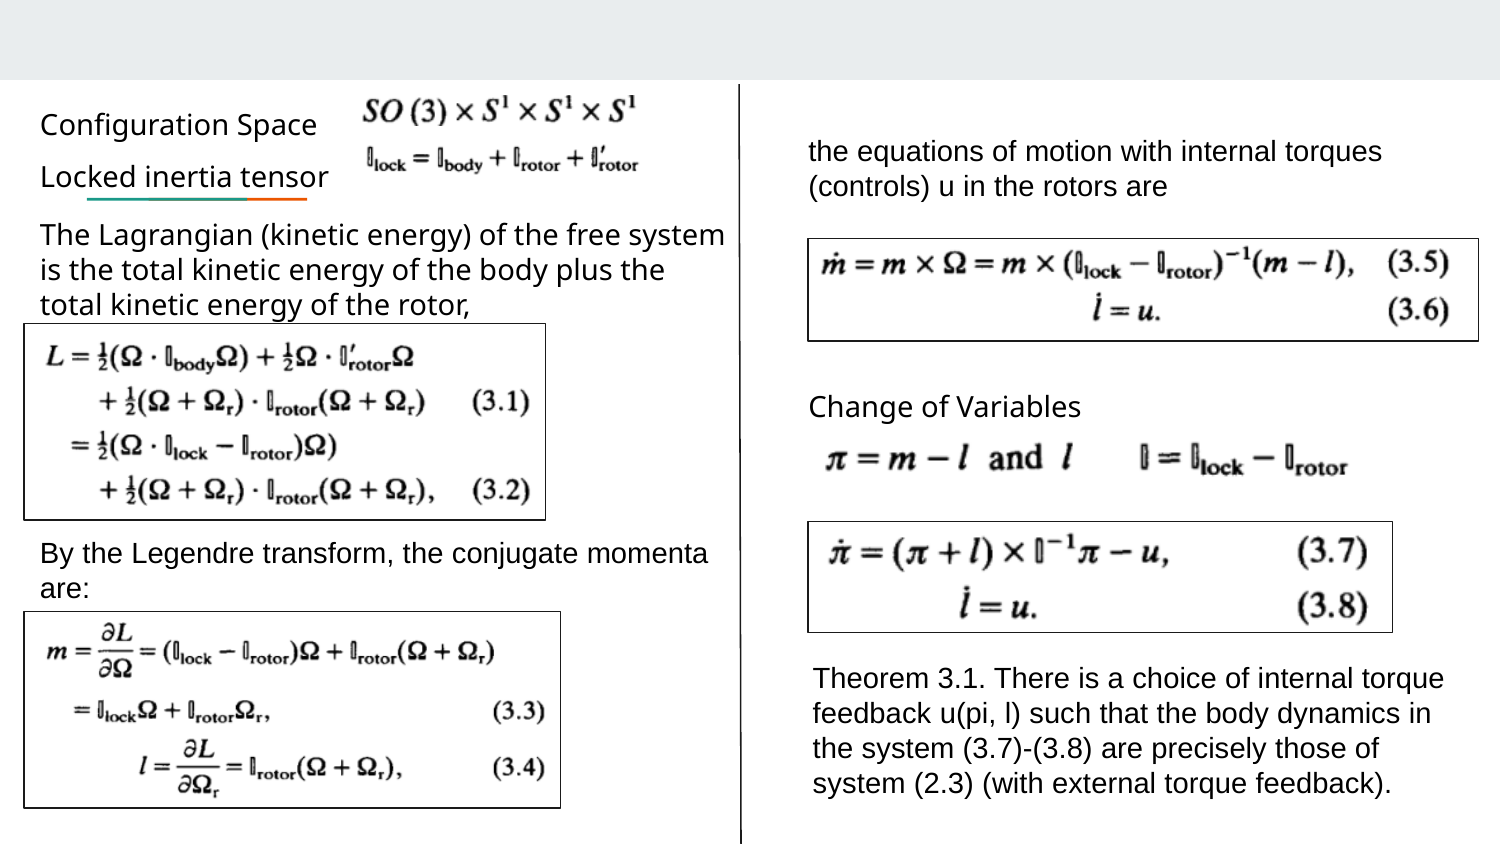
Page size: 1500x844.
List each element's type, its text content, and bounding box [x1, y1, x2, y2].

picture [808, 238, 1478, 341]
text_box the equations of motion with internal torques (controls) u in the rotors are [793, 117, 1462, 217]
picture [24, 323, 546, 520]
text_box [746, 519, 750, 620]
picture [356, 95, 643, 126]
text_box Configuration Space Locked inertia tensor [24, 73, 370, 244]
picture [356, 141, 643, 177]
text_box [738, 83, 742, 844]
picture [24, 611, 561, 808]
text_box By the Legendre transform, the conjugate momenta are: [24, 519, 733, 620]
text_box Theorem 3.1. There is a choice of internal torque feedback u(pi, l) such that the body dynamics in the system (3.7)-(3.8) are precisely those of system (2.3) (with external torque feedback). [797, 644, 1489, 814]
text_box The Lagrangian (kinetic energy) of the free system is the total kinetic energy of the body plus the total kinetic energy of the rotor, [24, 201, 733, 371]
picture [821, 437, 1367, 494]
picture [808, 521, 1392, 632]
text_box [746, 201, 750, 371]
text_box Change of Variables [793, 372, 1147, 438]
